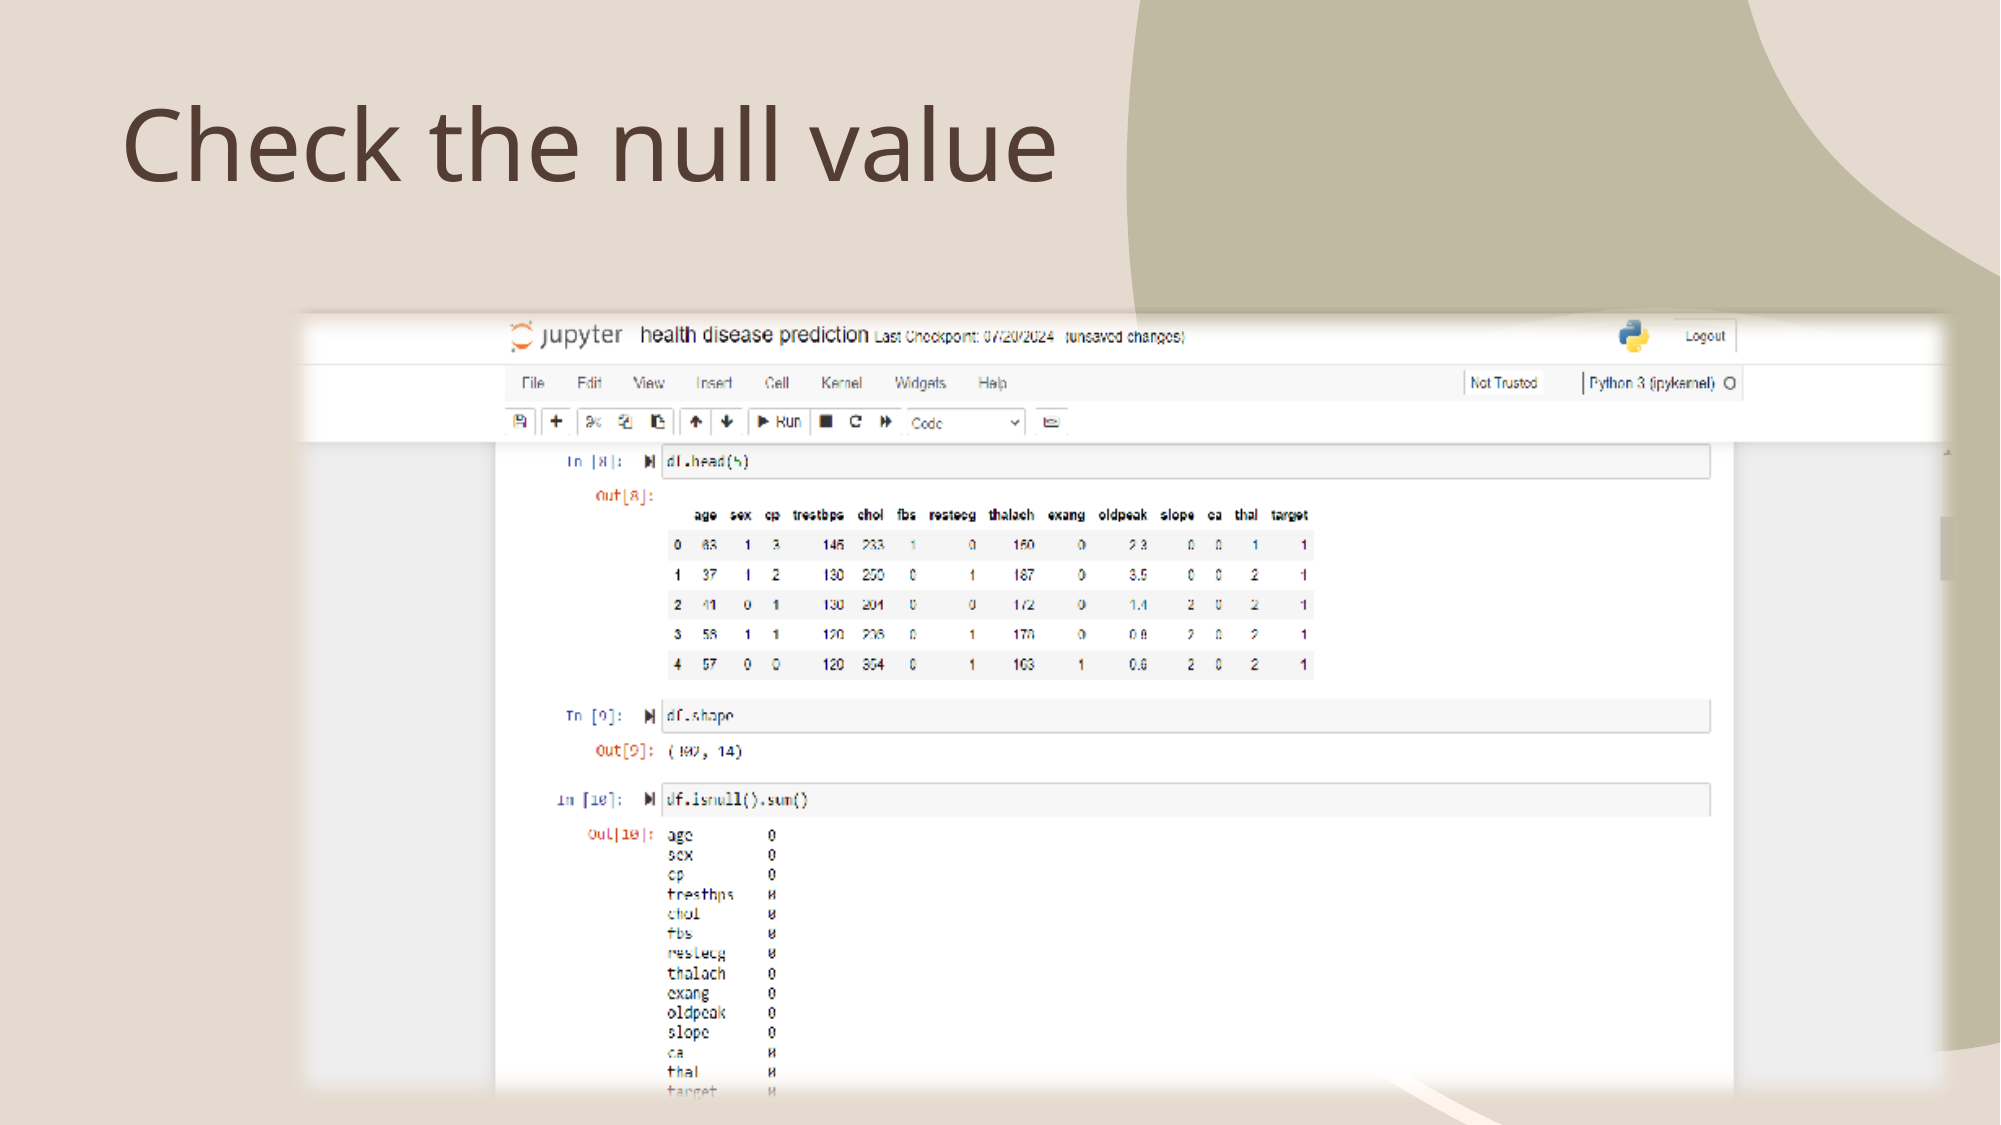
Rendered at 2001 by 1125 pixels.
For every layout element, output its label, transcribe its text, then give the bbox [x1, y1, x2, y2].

title Check the null value [105, 31, 1453, 308]
picture [289, 307, 1957, 1125]
